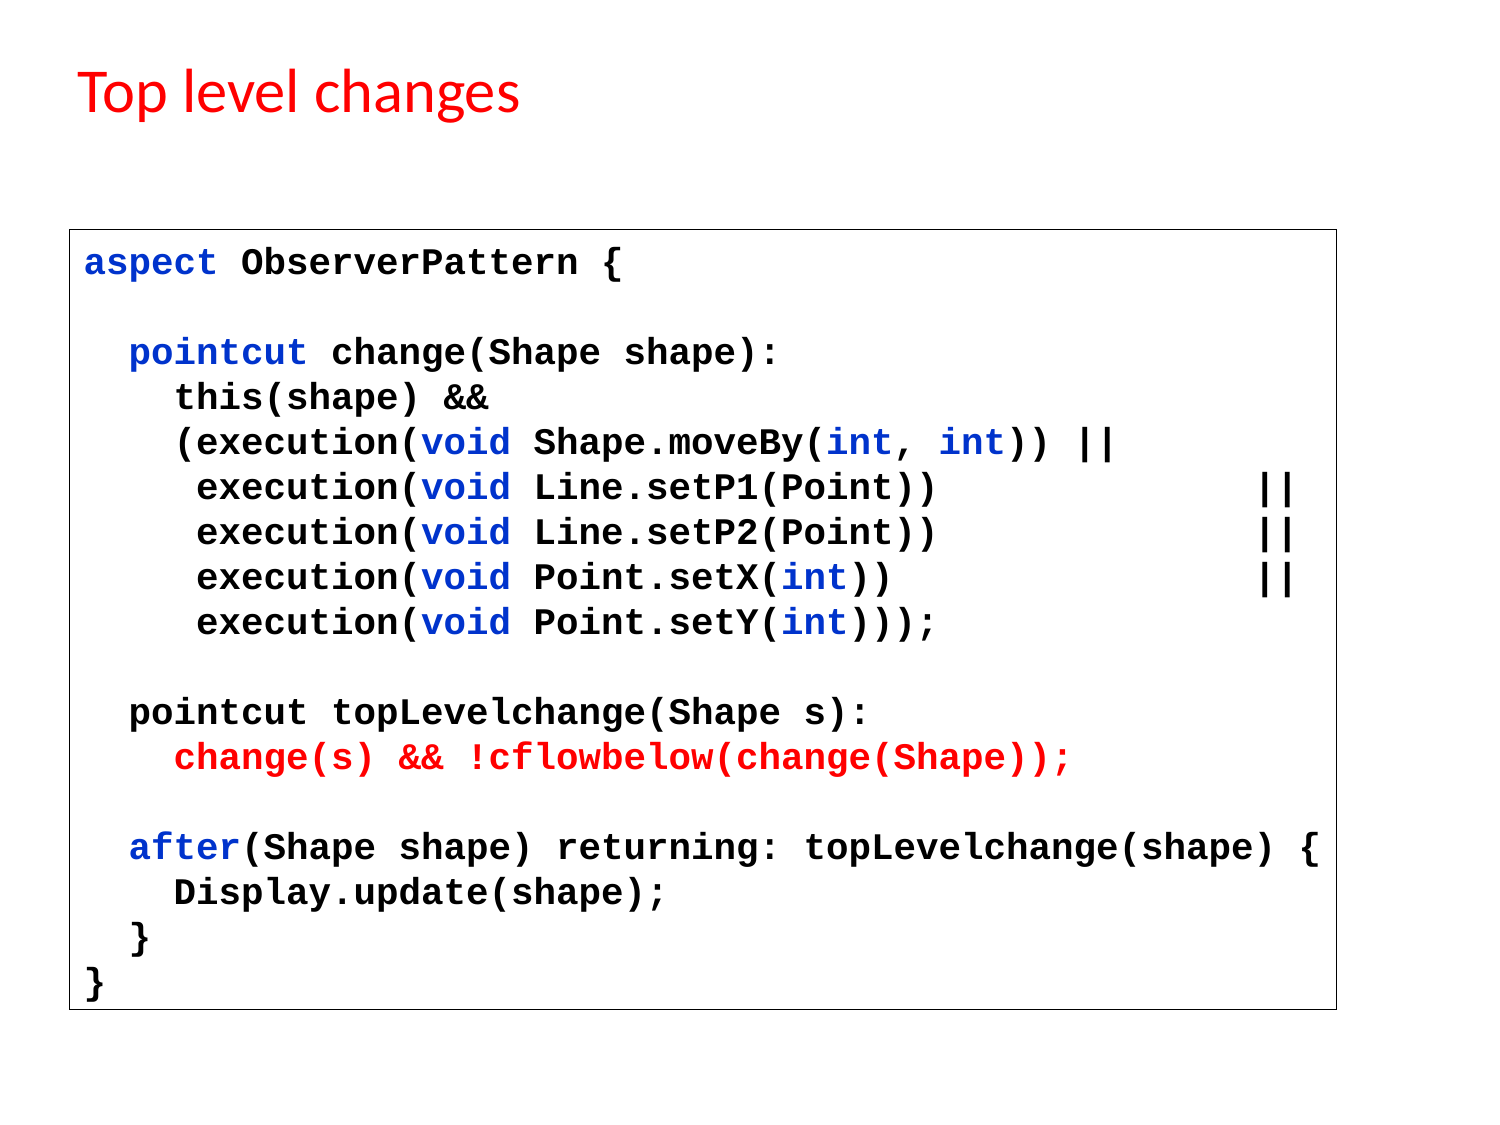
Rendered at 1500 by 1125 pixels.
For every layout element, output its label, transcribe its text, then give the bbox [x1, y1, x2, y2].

title Top level changes [62, 49, 1426, 126]
text_box aspect ObserverPattern { pointcut change(Shape shape): this(shape) && (execution(void Shape.moveBy(int, int)) || execution(void Line.setP1(Point)) || execution(void Line.setP2(Point)) || execution(void Point.setX(int)) || execution(void Point.setY(int))); pointcut topLevelchange(Shape s): change(s) && !cflowbelow(change(Shape)); after(Shape shape) returning: topLevelchange(shape) { Display.update(shape); } } [68, 229, 1337, 1010]
